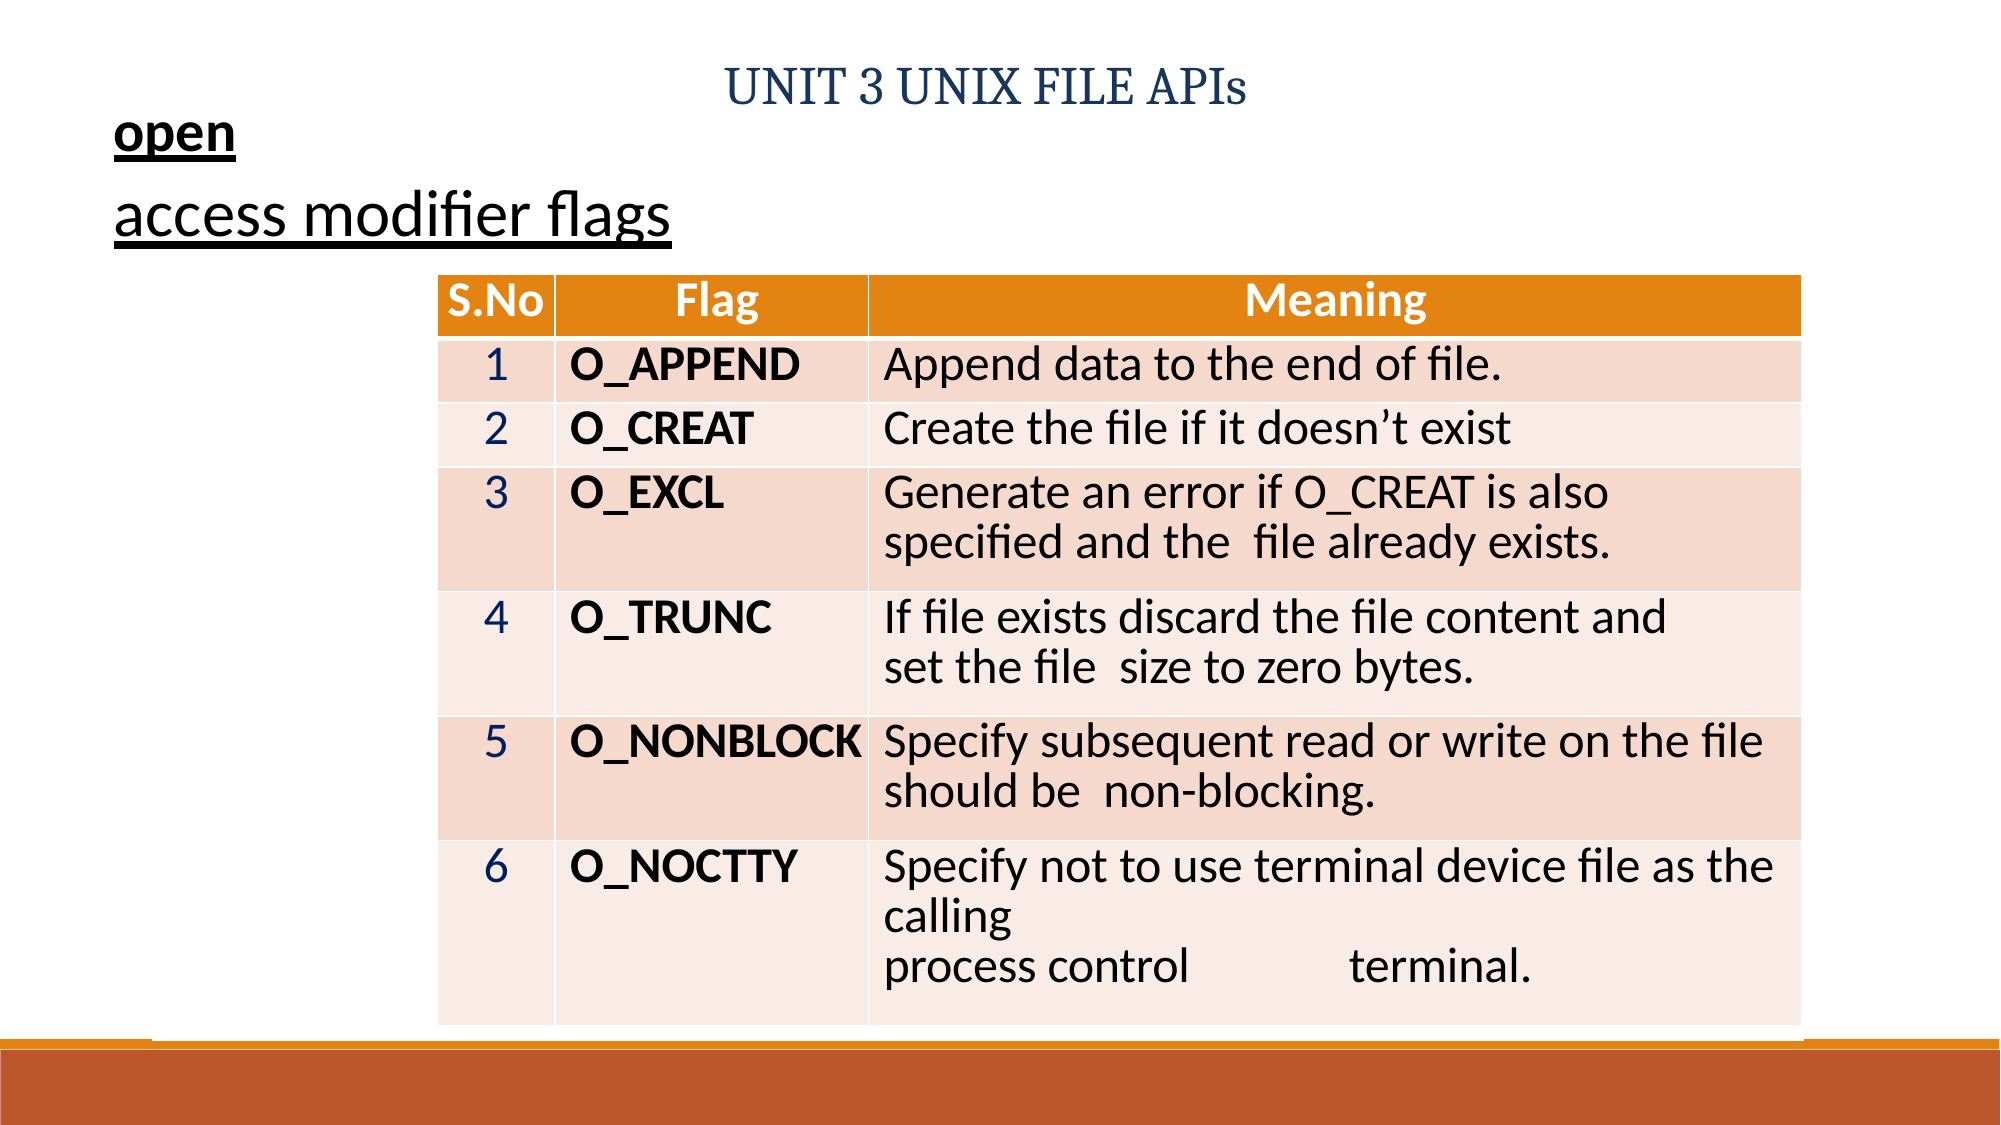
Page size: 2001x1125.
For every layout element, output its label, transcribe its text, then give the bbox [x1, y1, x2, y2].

table_cell O_TRUNC [556, 592, 868, 715]
table_cell O_NONBLOCK [556, 717, 868, 840]
table_cell Append data to the end of file. [869, 341, 1801, 402]
table_cell 4 [438, 592, 554, 715]
table_cell 5 [438, 717, 554, 840]
table_cell O_APPEND [556, 341, 868, 402]
table_cell Specify not to use terminal device file as the calling process control terminal. [869, 841, 1801, 1025]
table_cell Generate an error if O_CREAT is also specified and the file already exists. [869, 468, 1801, 591]
table_cell O_CREAT [556, 404, 868, 466]
table_cell O_NOCTTY [556, 841, 868, 1025]
table_cell O_EXCL [556, 468, 868, 591]
table_cell 2 [438, 404, 554, 466]
table_header Flag [556, 275, 868, 336]
table_cell Create the file if it doesn’t exist [869, 404, 1801, 466]
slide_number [99, 1046, 560, 1103]
text_box UNIT 3 UNIX FILE APIs [721, 48, 1400, 115]
text_box [0, 1038, 2000, 1050]
table_cell Specify subsequent read or write on the file should be non-blocking. [869, 717, 1801, 840]
table_cell 3 [438, 468, 554, 591]
table_header S.No [438, 275, 554, 336]
table_header Meaning [869, 275, 1801, 336]
table_cell 6 [438, 841, 554, 1025]
text_box [0, 1050, 2000, 1125]
table_cell If file exists discard the file content and set the file size to zero bytes. [869, 592, 1801, 715]
table_cell 1 [438, 341, 554, 402]
title open access modifier flags [111, 84, 763, 281]
